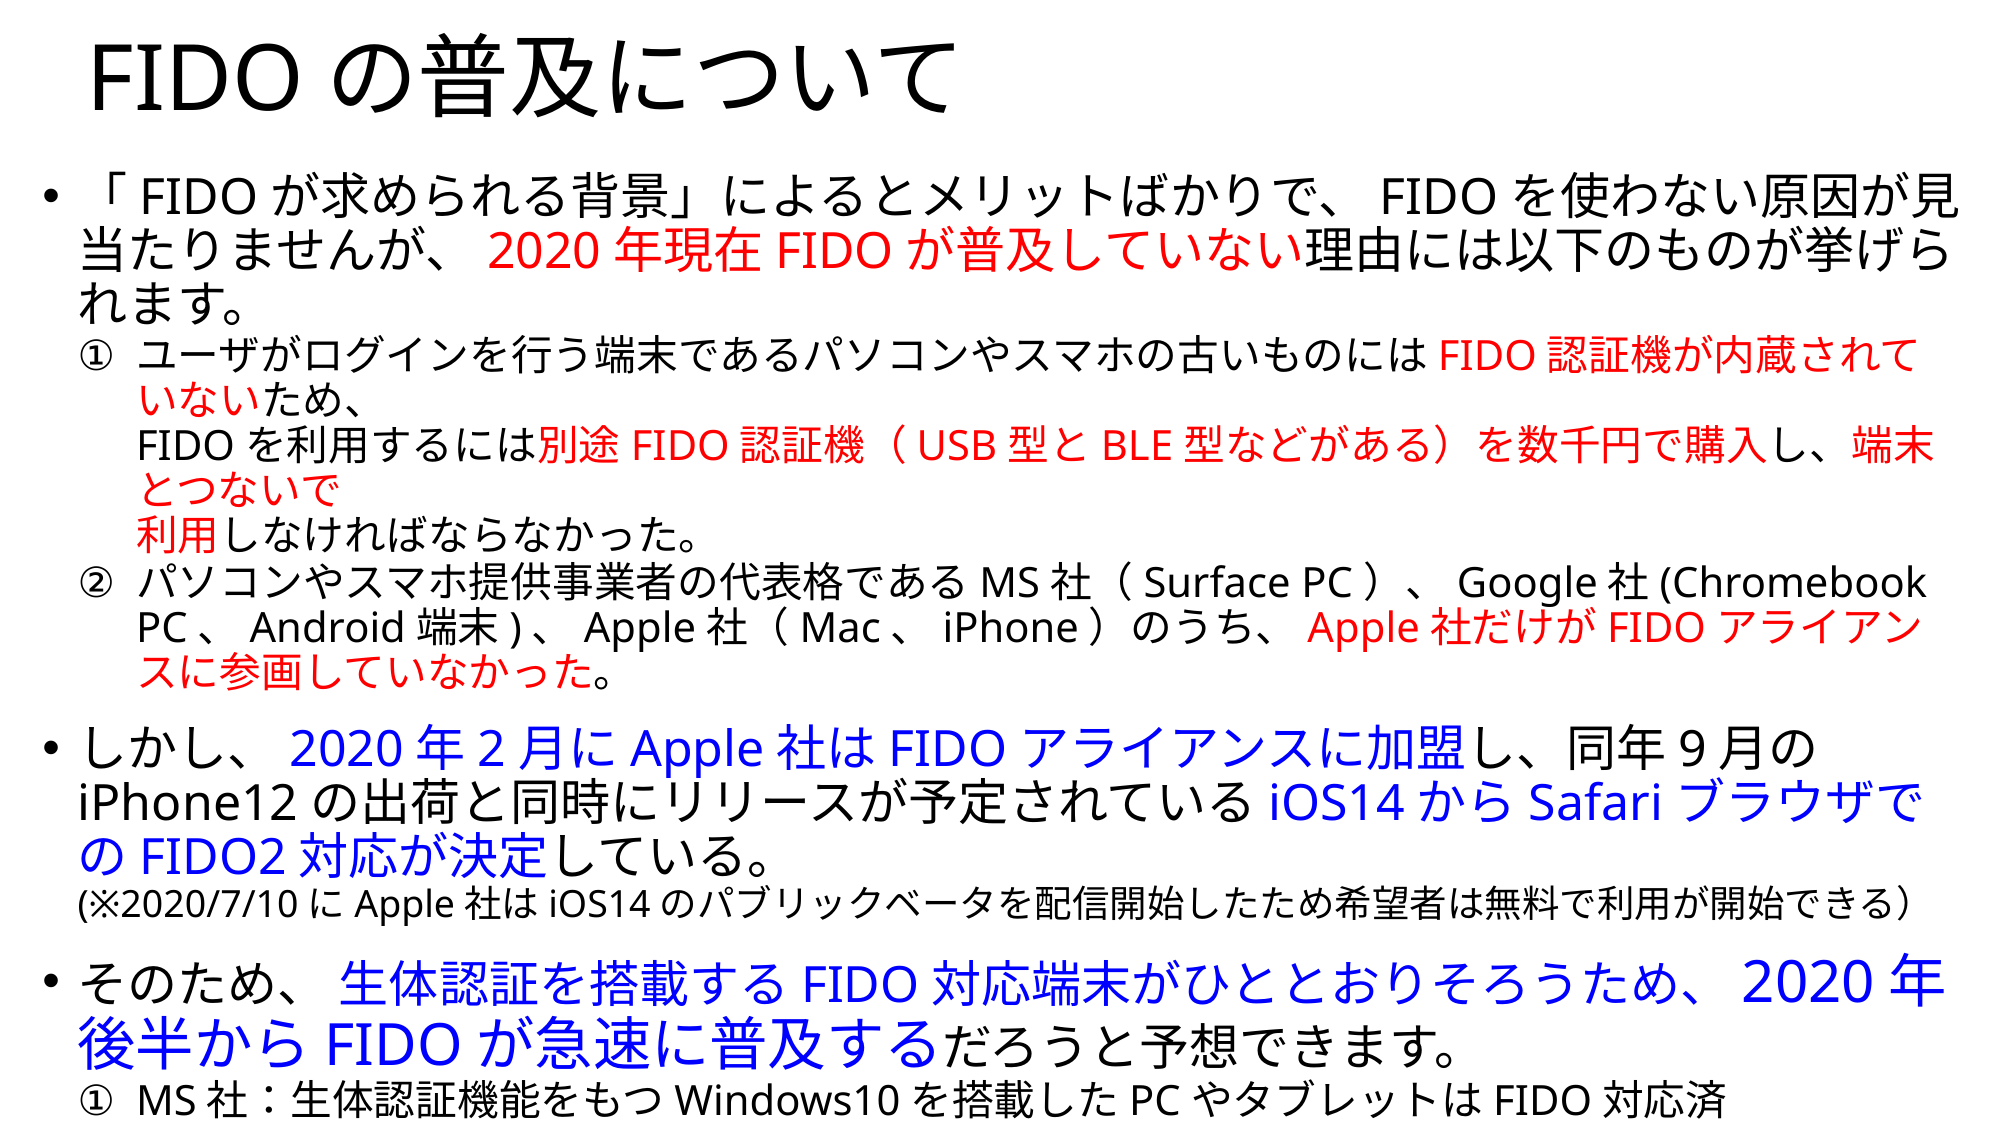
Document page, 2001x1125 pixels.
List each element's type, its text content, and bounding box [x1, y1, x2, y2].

title FIDOの普及について [71, 0, 1911, 163]
list 「FIDOが求められる背景」によるとメリットばかりで、FIDOを使わない原因が見当たりませんが、2020年現在FIDOが普及していない理由には以下のものが挙げられます。 ユーザがログインを行う端末であるパソコンやスマホの古いものにはFIDO認証機が内蔵されていないため、 FIDOを利用するには別途FIDO認証機（USB型とBLE型などがある）を数千円で購入し、端末とつないで 利用しなければならなかった。 パソコンやスマホ提供事業者の代表格であるMS社（Surface PC）、Google社(Chromebook PC、Android端末)、Apple社（Mac、iPhone）のうち、Apple社だけがFIDOアライアンスに参画していなかった。 しかし、2020年2月にApple社はFIDOアライアンスに加盟し、同年9月のiPhone12の出荷と同時にリリースが予定されているiOS14からSafariブラウザでのFIDO2対応が決定している。 (※2020/7/10にApple社はiOS14のパブリックベータを配信開始したため希望者は無料で利用が開始できる） そのため、 生体認証を搭載するFIDO対応端末がひととおりそろうため、2020年後半からFIDOが急速に普及するだろうと予想できます。 MS社：生体認証機能をもつWindows10を搭載したPCやタブレットはFIDO対応済 Google社：生体認証機能をもつAndroidスマホやChromebookはFIDO対応済 Apple社：iOS14/macOS 11.0 Big Surが2020年9月に無事リリースされると過去の 生体認証搭載スマホやmac PCを含めたすべてがFIDO対応になる。 [27, 163, 1976, 1060]
